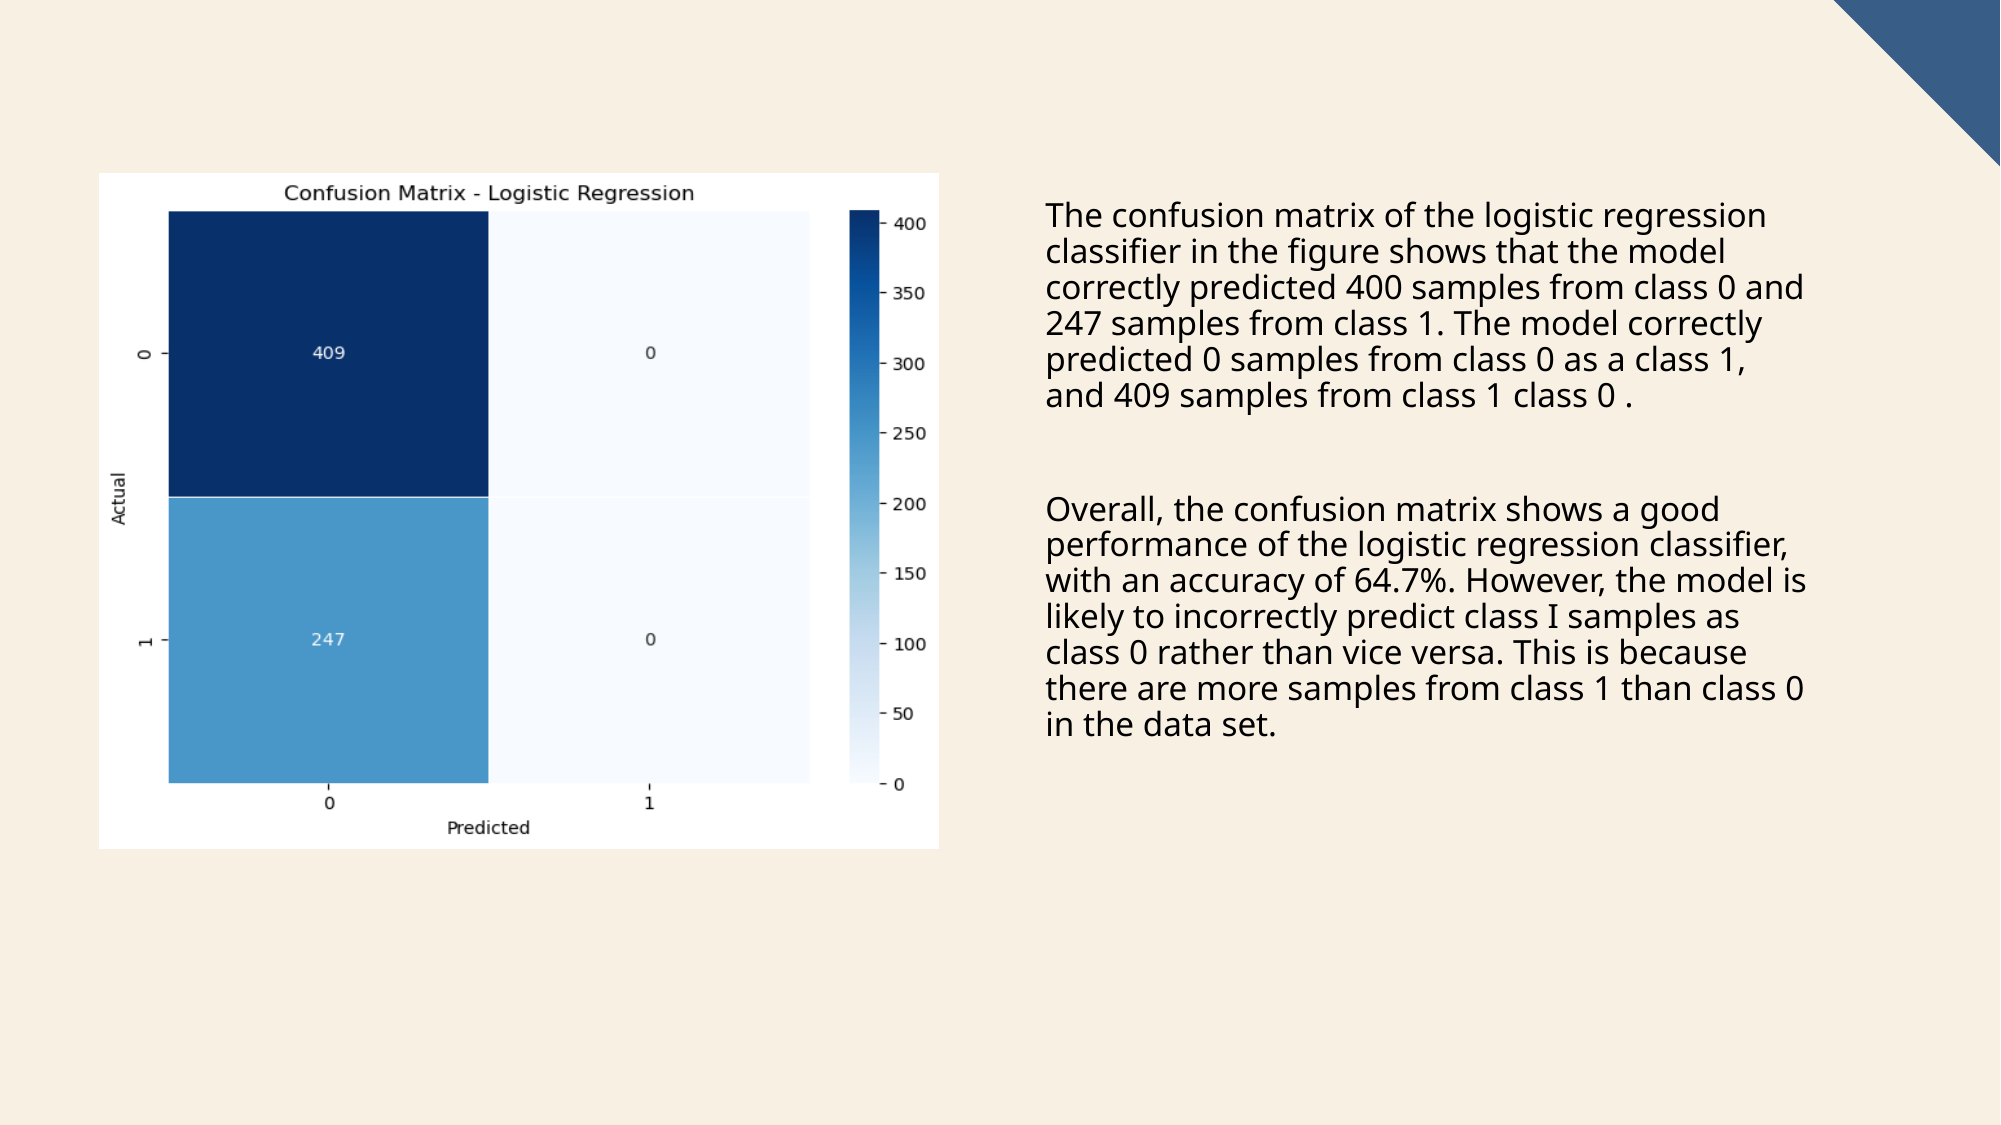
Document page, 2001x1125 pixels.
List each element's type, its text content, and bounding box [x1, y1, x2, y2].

picture [99, 173, 939, 850]
list The confusion matrix of the logistic regression classifier in the figure shows that the model correctly predicted 400 samples from class 0 and 247 samples from class 1. The model correctly predicted 0 samples from class 0 as a class 1, and 409 samples from class 1 class 0 . Overall, the confusion matrix shows a good performance of the logistic regression classifier, with an accuracy of 64.7%. However, the model is likely to incorrectly predict class I samples as class 0 rather than vice versa. This is because there are more samples from class 1 than class 0 in the data set. [1030, 191, 1828, 831]
